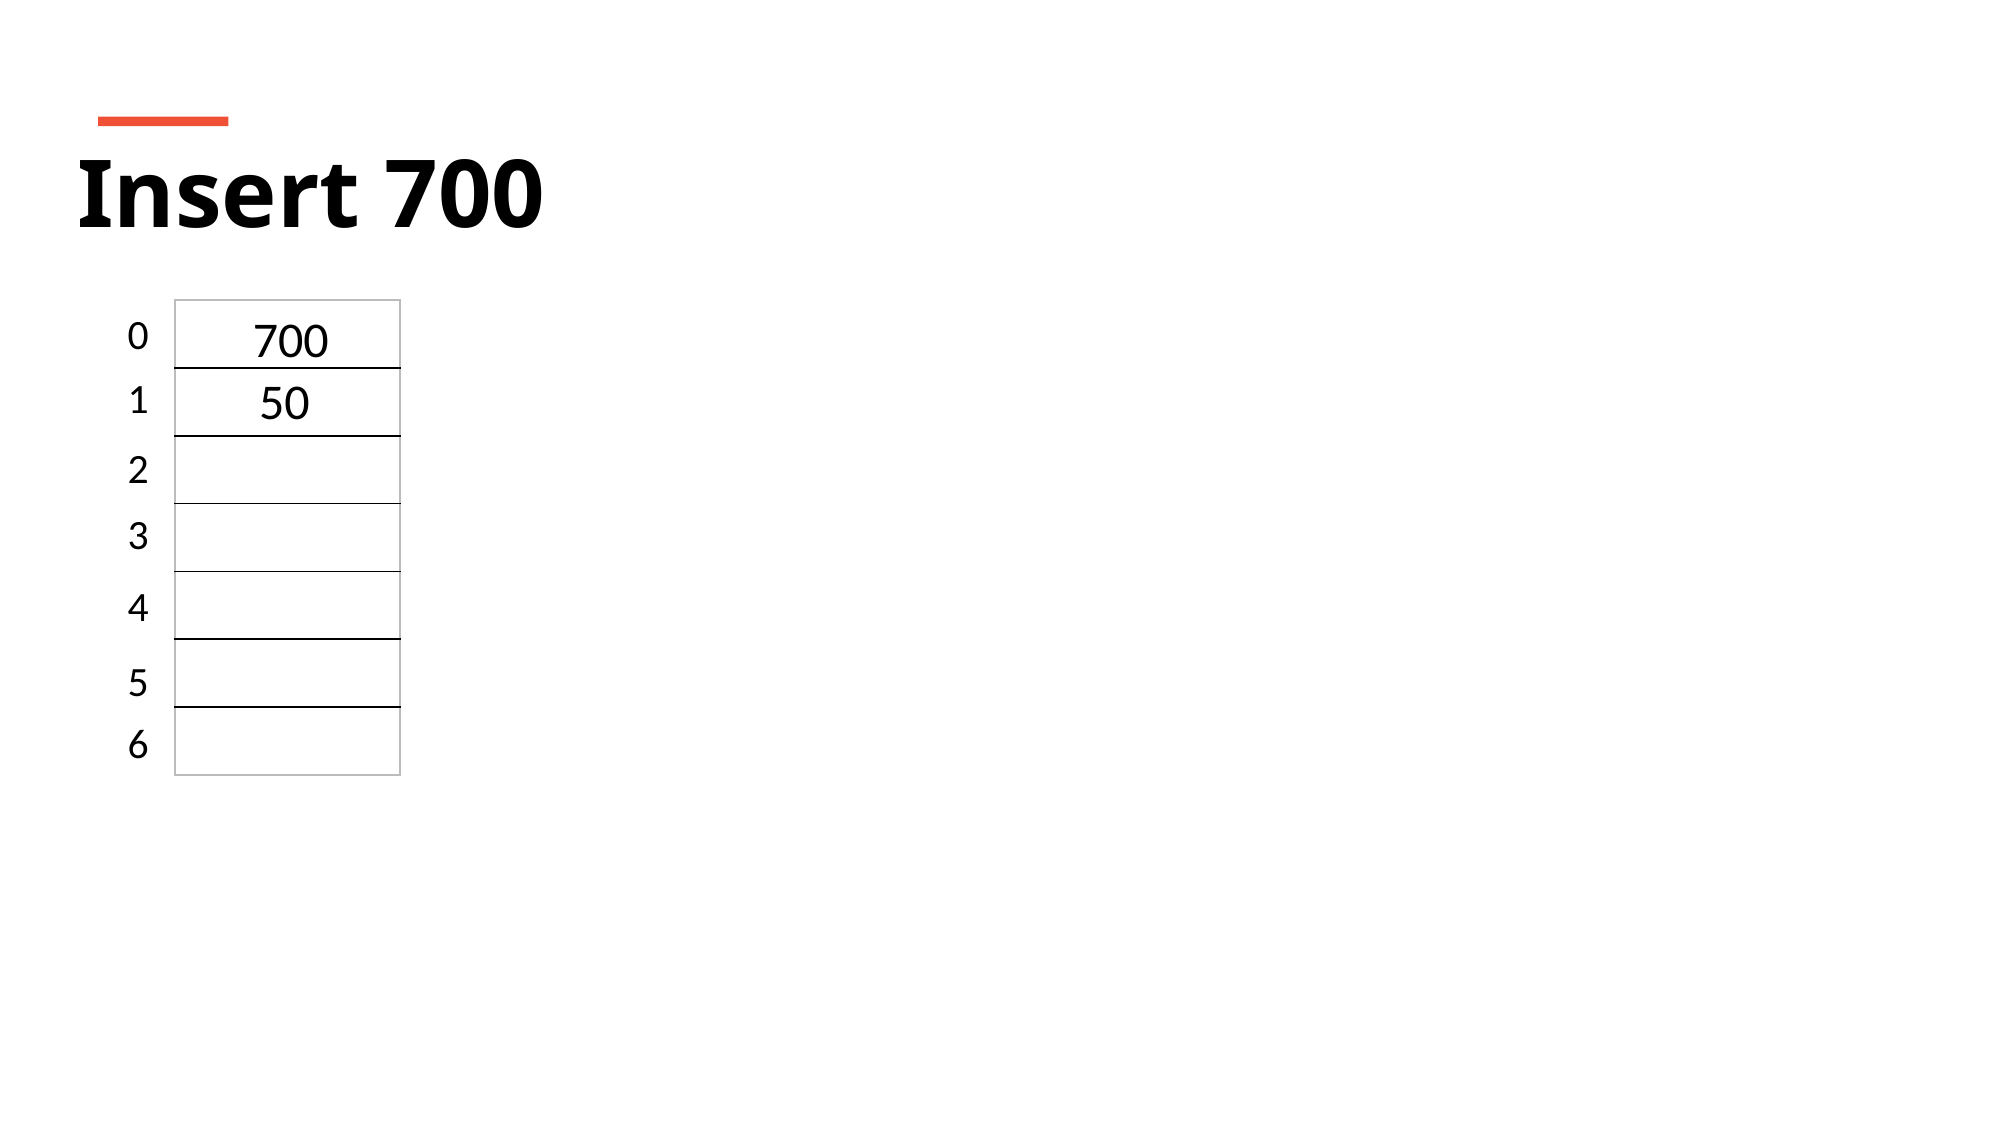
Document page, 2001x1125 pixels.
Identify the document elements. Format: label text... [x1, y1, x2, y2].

table_cell [176, 572, 399, 638]
text_box [96, 115, 231, 128]
text_box Insert 700 [62, 126, 1890, 254]
text_box 3 [112, 500, 164, 565]
text_box 1 [112, 364, 164, 430]
table_cell [176, 437, 399, 503]
table_header [176, 301, 238, 367]
table_cell [176, 504, 399, 571]
text_box 4 [112, 571, 164, 637]
table_cell [176, 369, 244, 435]
table_cell [176, 640, 399, 706]
text_box 50 [244, 375, 325, 438]
table_cell [176, 708, 399, 774]
table_cell [325, 369, 399, 435]
table_header [344, 301, 399, 367]
text_box 2 [112, 434, 164, 500]
text_box 700 [238, 299, 344, 375]
text_box 6 [112, 709, 164, 775]
text_box 5 [112, 646, 164, 709]
text_box 0 [112, 299, 164, 364]
